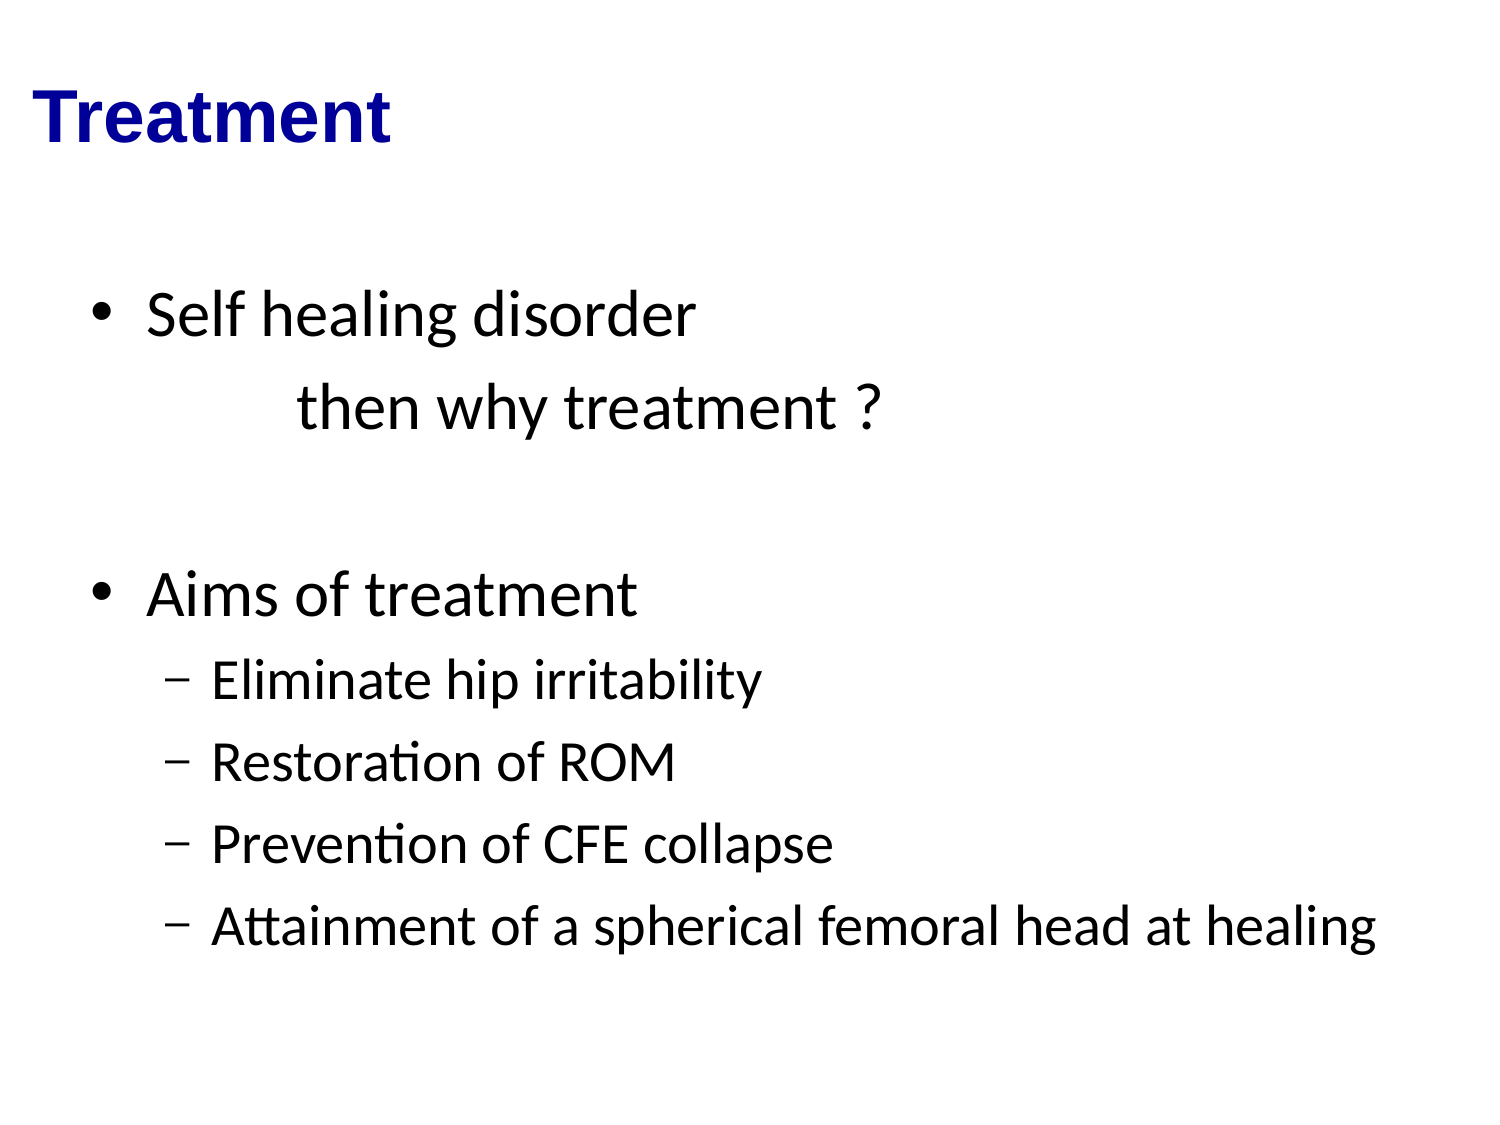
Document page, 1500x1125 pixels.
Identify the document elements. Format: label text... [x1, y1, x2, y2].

list Self healing disorder then why treatment ? Aims of treatment Eliminate hip irritability Restoration of ROM Prevention of CFE collapse Attainment of a spherical femoral head at healing [75, 262, 1425, 1005]
title Treatment [17, 19, 1459, 207]
